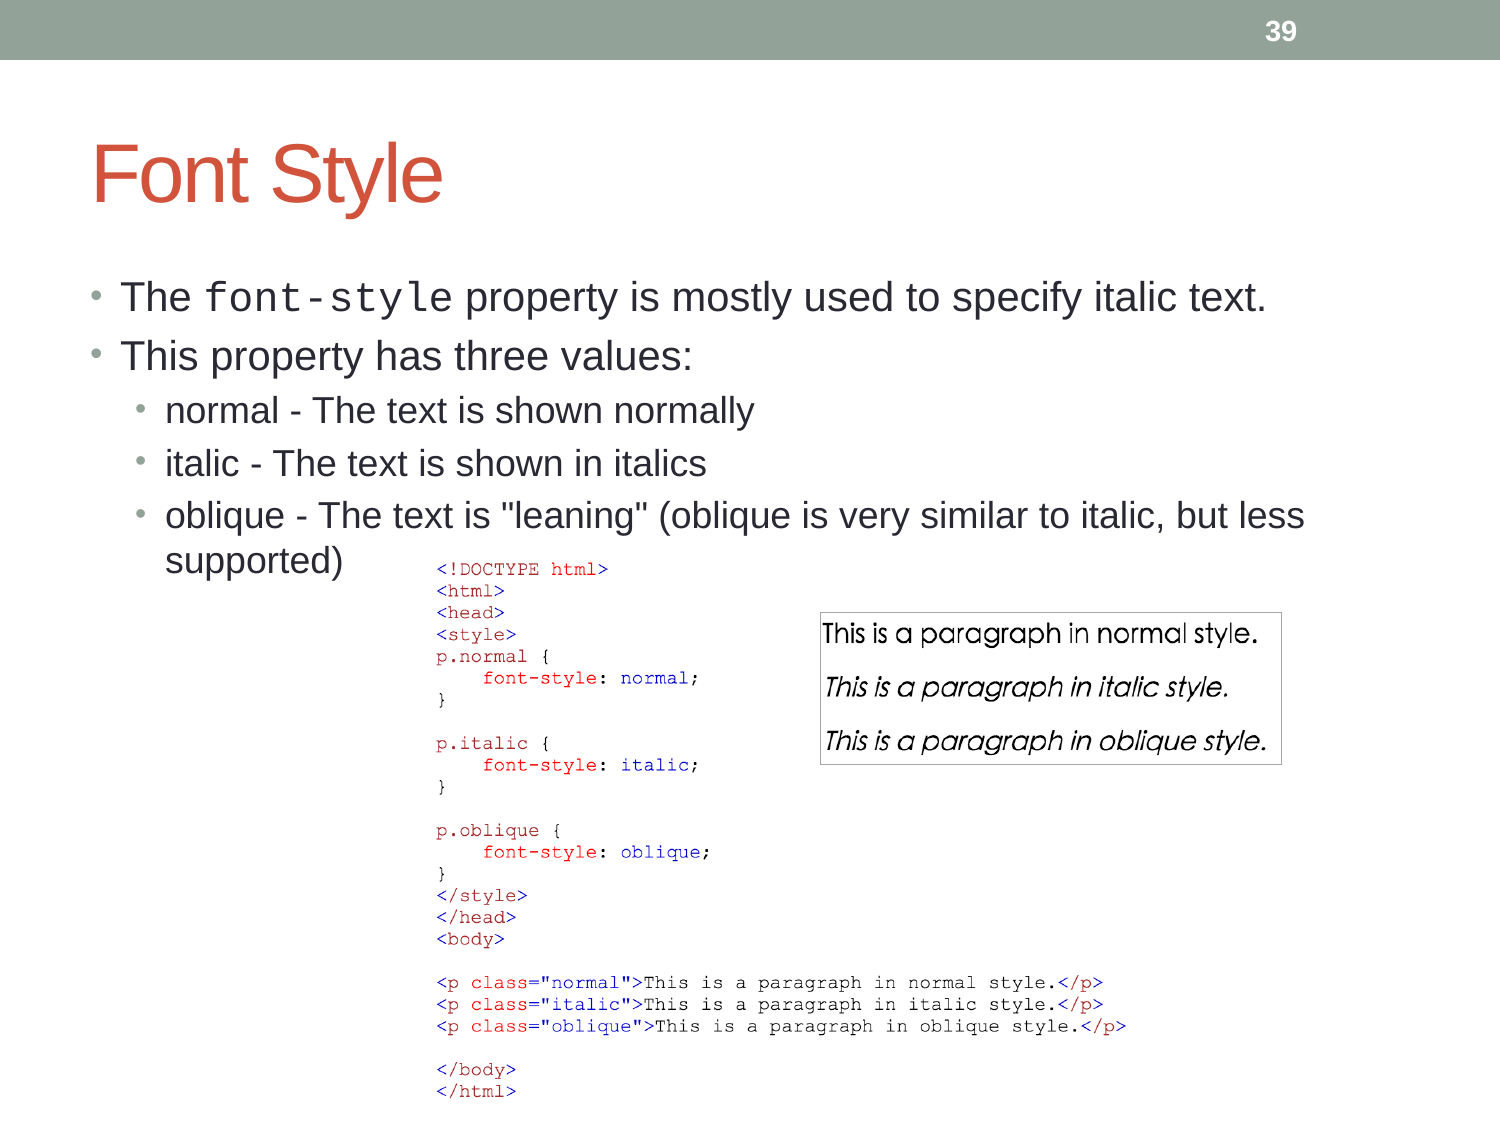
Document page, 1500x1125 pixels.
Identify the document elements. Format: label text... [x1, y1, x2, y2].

title Font Style [75, 87, 1425, 250]
slide_number 39 [1250, 3, 1425, 57]
list The font-style property is mostly used to specify italic text. This property has three values: normal - The text is shown normally italic - The text is shown in italics oblique - The text is "leaning" (oblique is very similar to italic, but less supported) [75, 262, 1425, 1063]
picture [430, 554, 1282, 1103]
